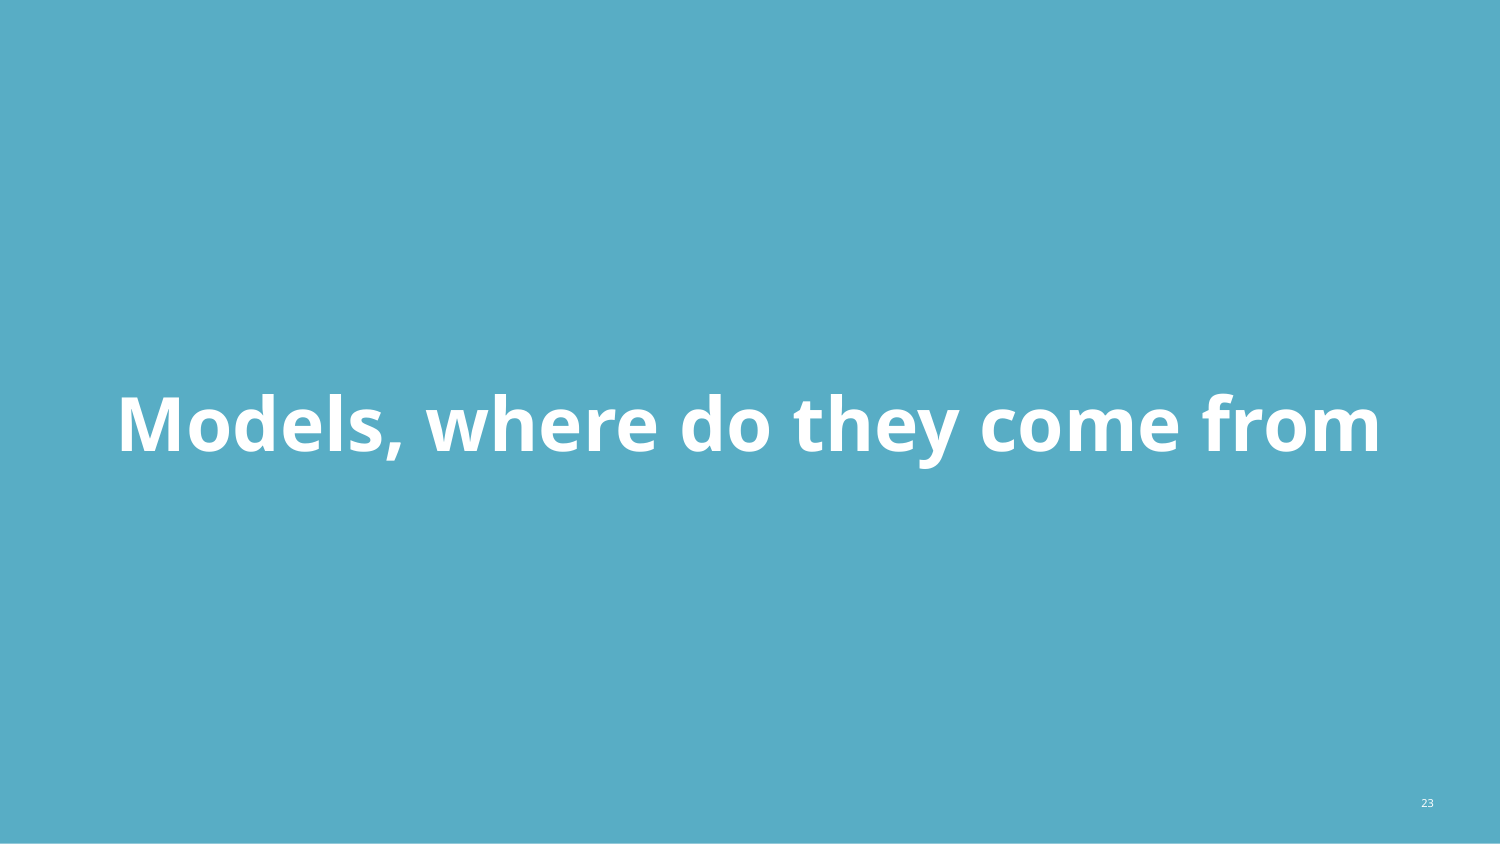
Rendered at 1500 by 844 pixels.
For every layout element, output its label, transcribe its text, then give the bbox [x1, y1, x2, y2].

title Models, where do they come from [51, 352, 1449, 491]
slide_number ‹#› [1388, 781, 1449, 827]
